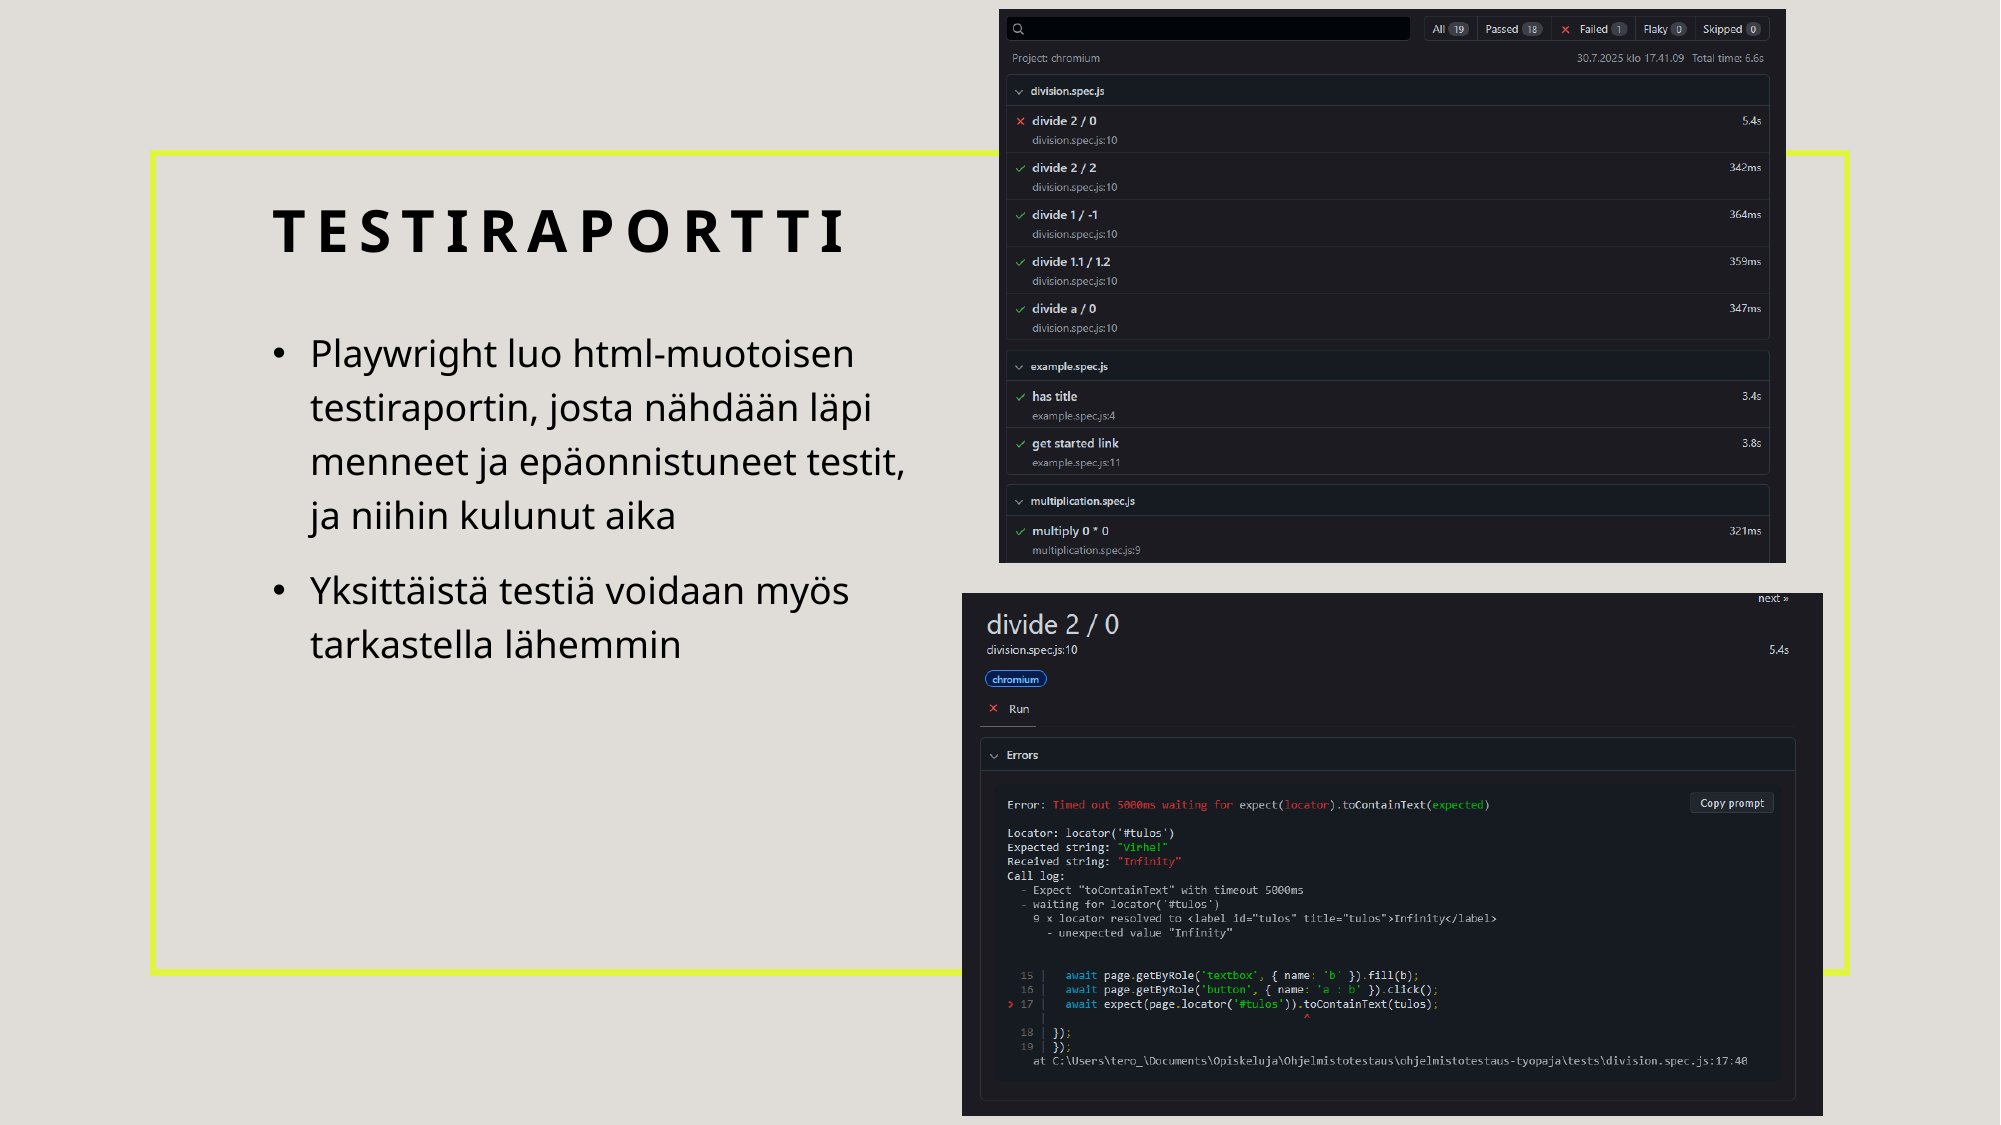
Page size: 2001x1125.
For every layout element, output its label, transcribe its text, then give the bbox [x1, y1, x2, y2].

picture [962, 593, 1823, 1116]
list Playwright luo html-muotoisen testiraportin, josta nähdään läpi menneet ja epäonnistuneet testit, ja niihin kulunut aika Yksittäistä testiä voidaan myös tarkastella lähemmin [257, 313, 945, 833]
picture [999, 9, 1786, 563]
title Testiraportti [257, 102, 999, 272]
